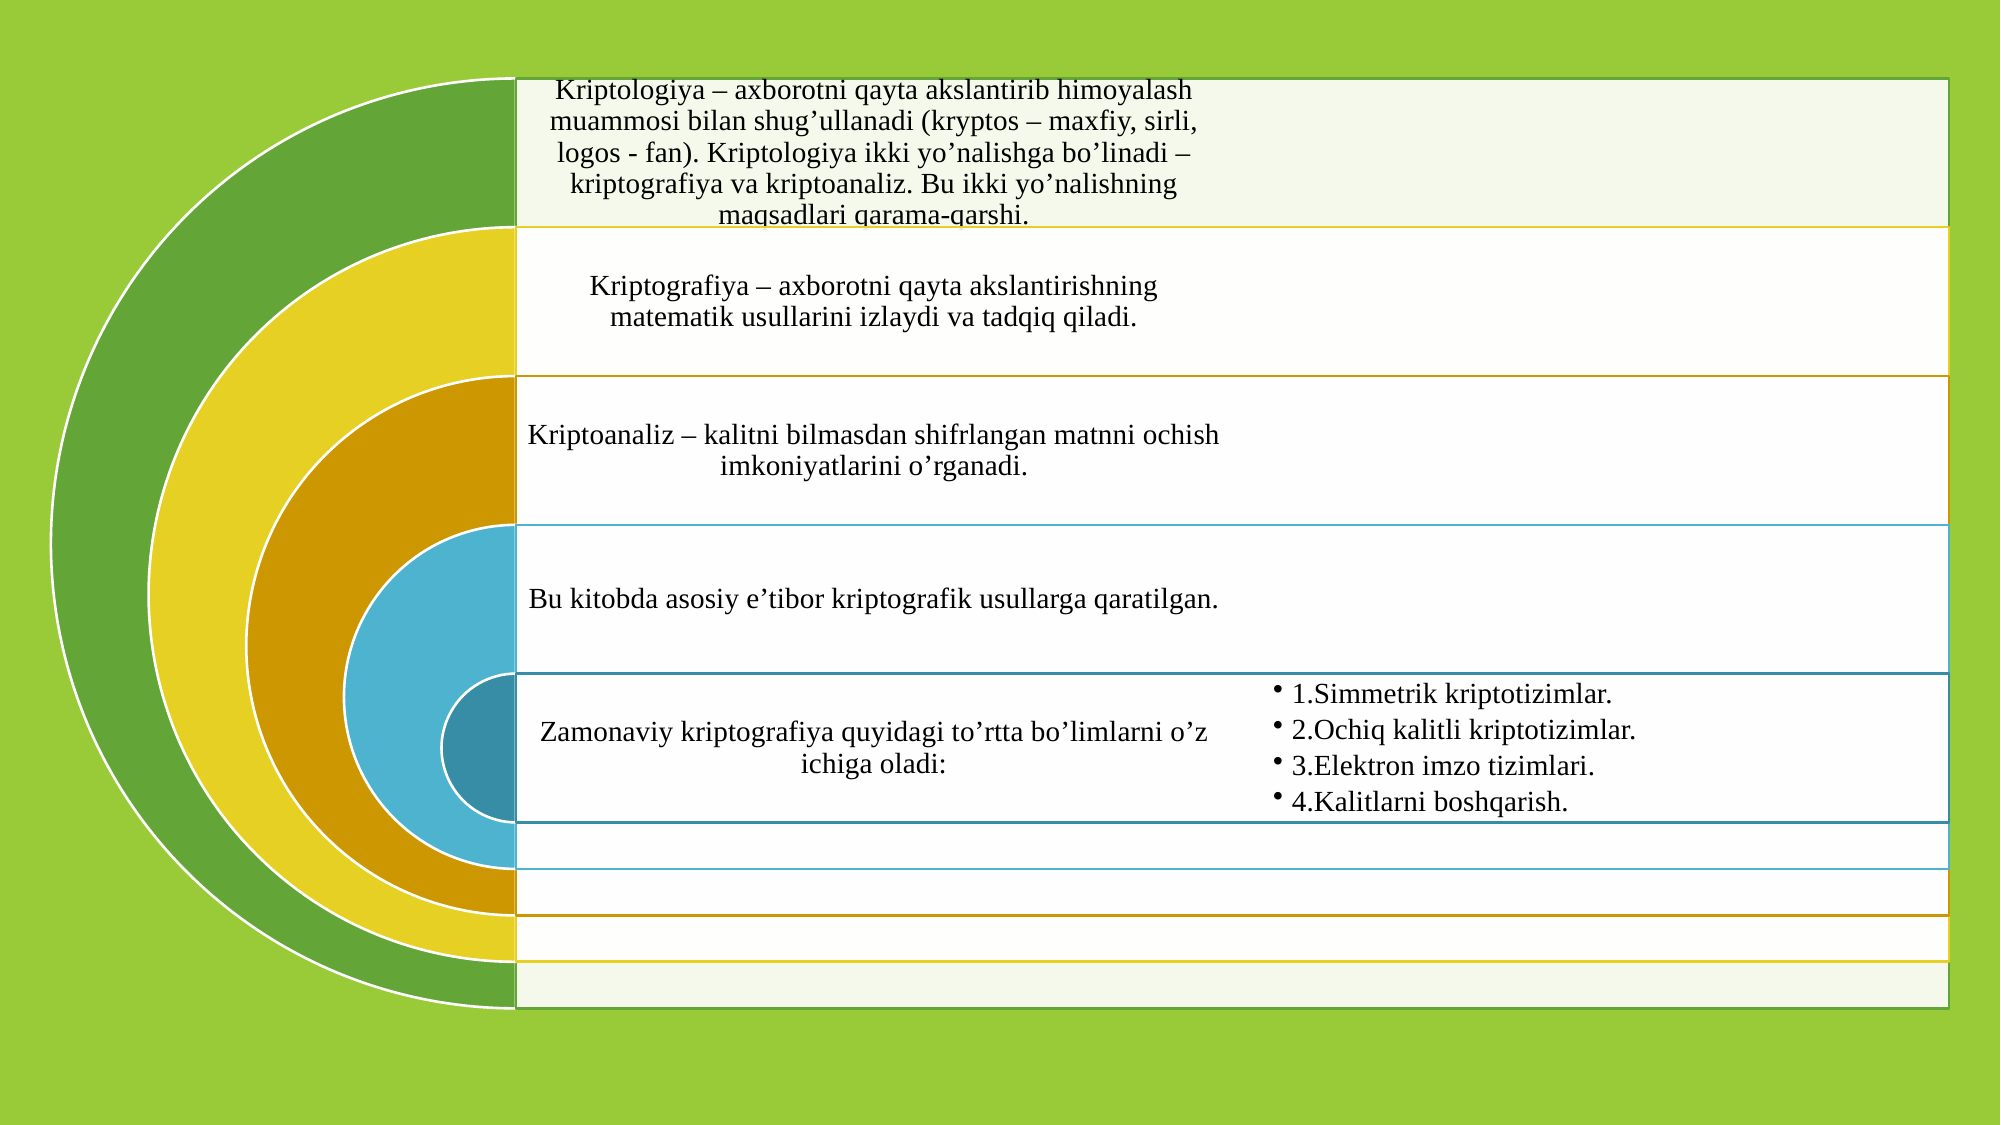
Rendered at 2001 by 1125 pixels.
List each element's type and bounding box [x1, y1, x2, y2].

text_box [50, 78, 1950, 1009]
